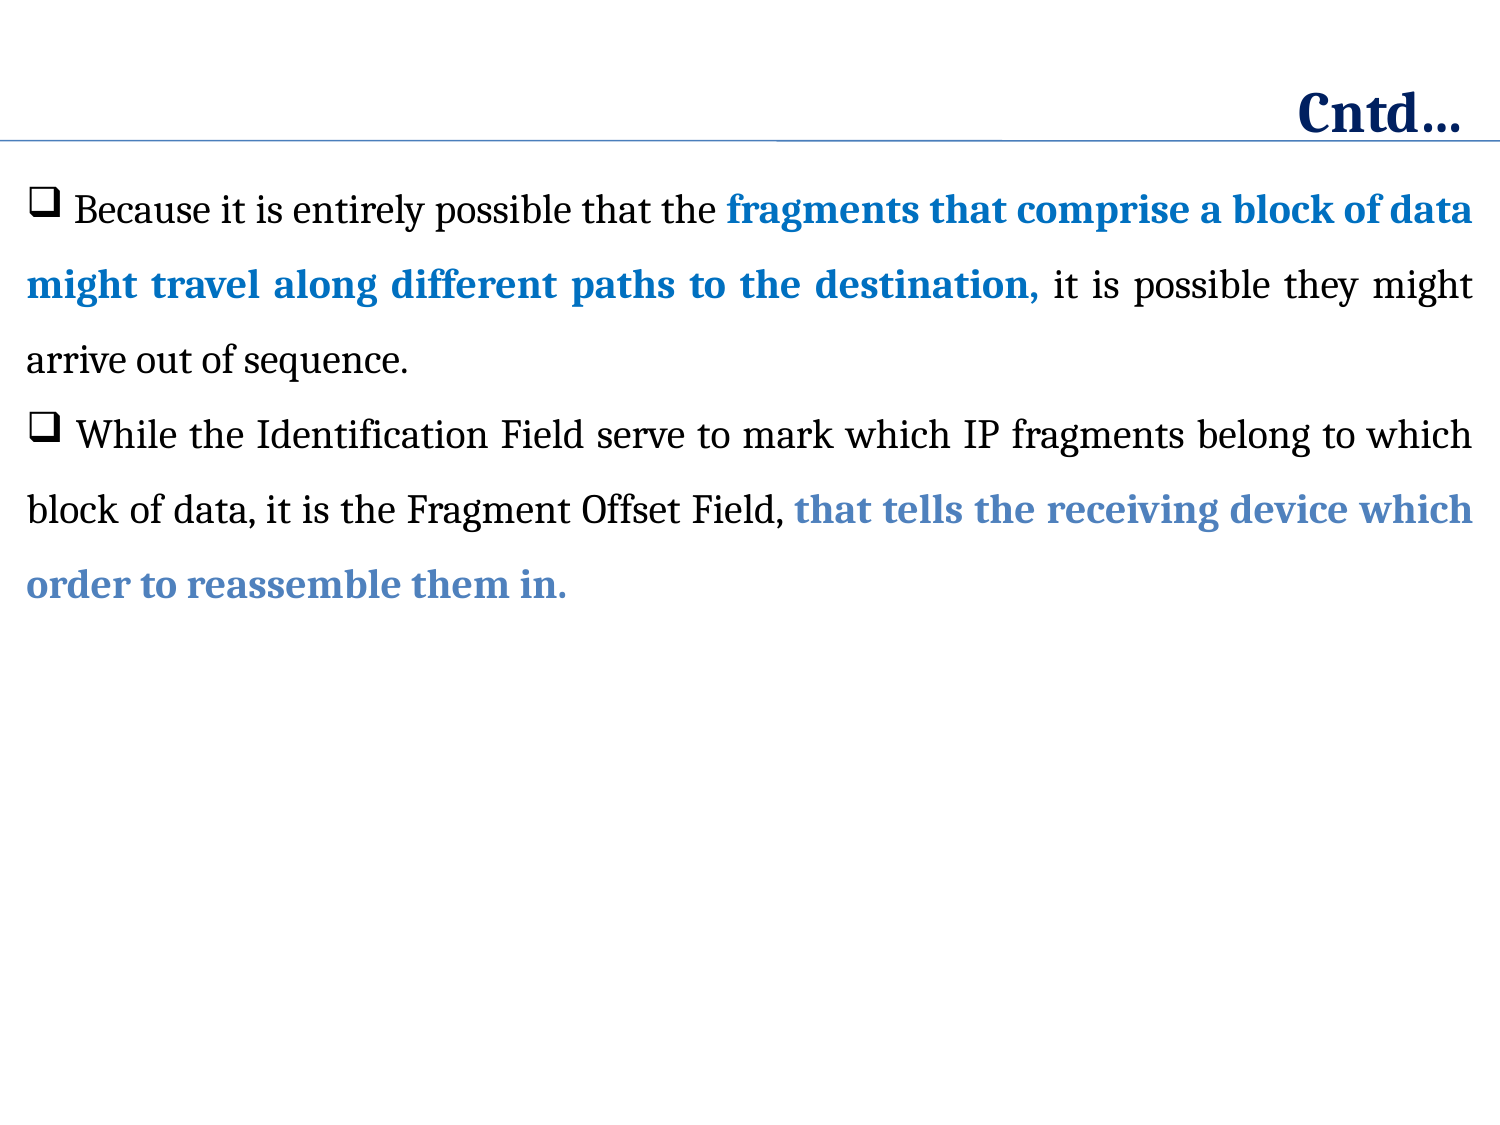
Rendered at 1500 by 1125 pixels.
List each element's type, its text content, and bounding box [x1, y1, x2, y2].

text_box Because it is entirely possible that the fragments that comprise a block of data might travel along different paths to the destination, it is possible they might arrive out of sequence. While the Identification Field serve to mark which IP fragments belong to which block of data, it is the Fragment Offset Field, that tells the receiving device which order to reassemble them in. [11, 150, 1489, 615]
text_box Cntd… [1284, 66, 1480, 138]
